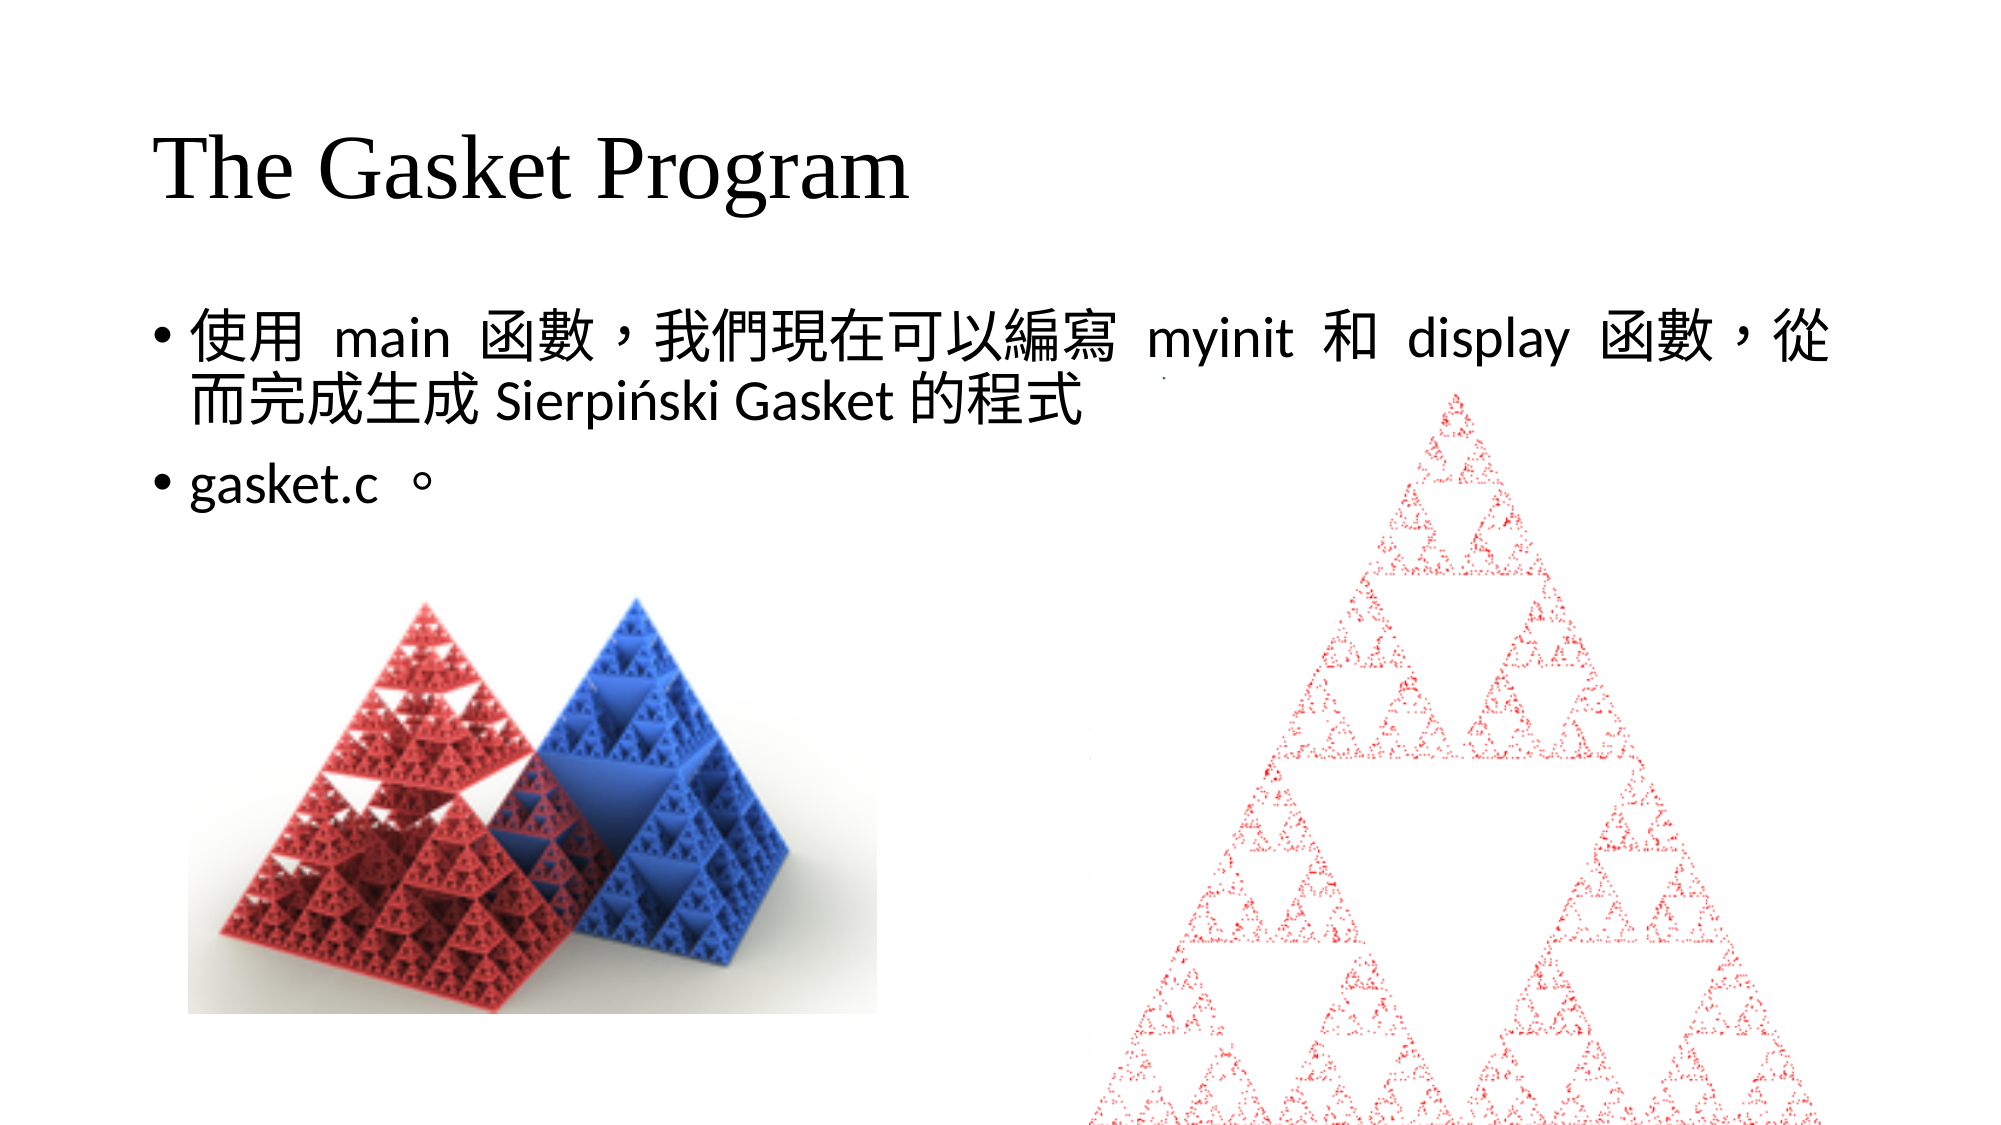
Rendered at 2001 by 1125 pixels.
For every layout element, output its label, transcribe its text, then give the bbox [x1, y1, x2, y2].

title The Gasket Program [137, 59, 1863, 278]
picture [188, 581, 877, 1014]
list 使用 main 函數，我們現在可以編寫 myinit 和 display 函數，從而完成生成Sierpiński Gasket的程式。 gasket.c。 [137, 299, 1863, 1014]
picture [1089, 377, 1821, 1125]
